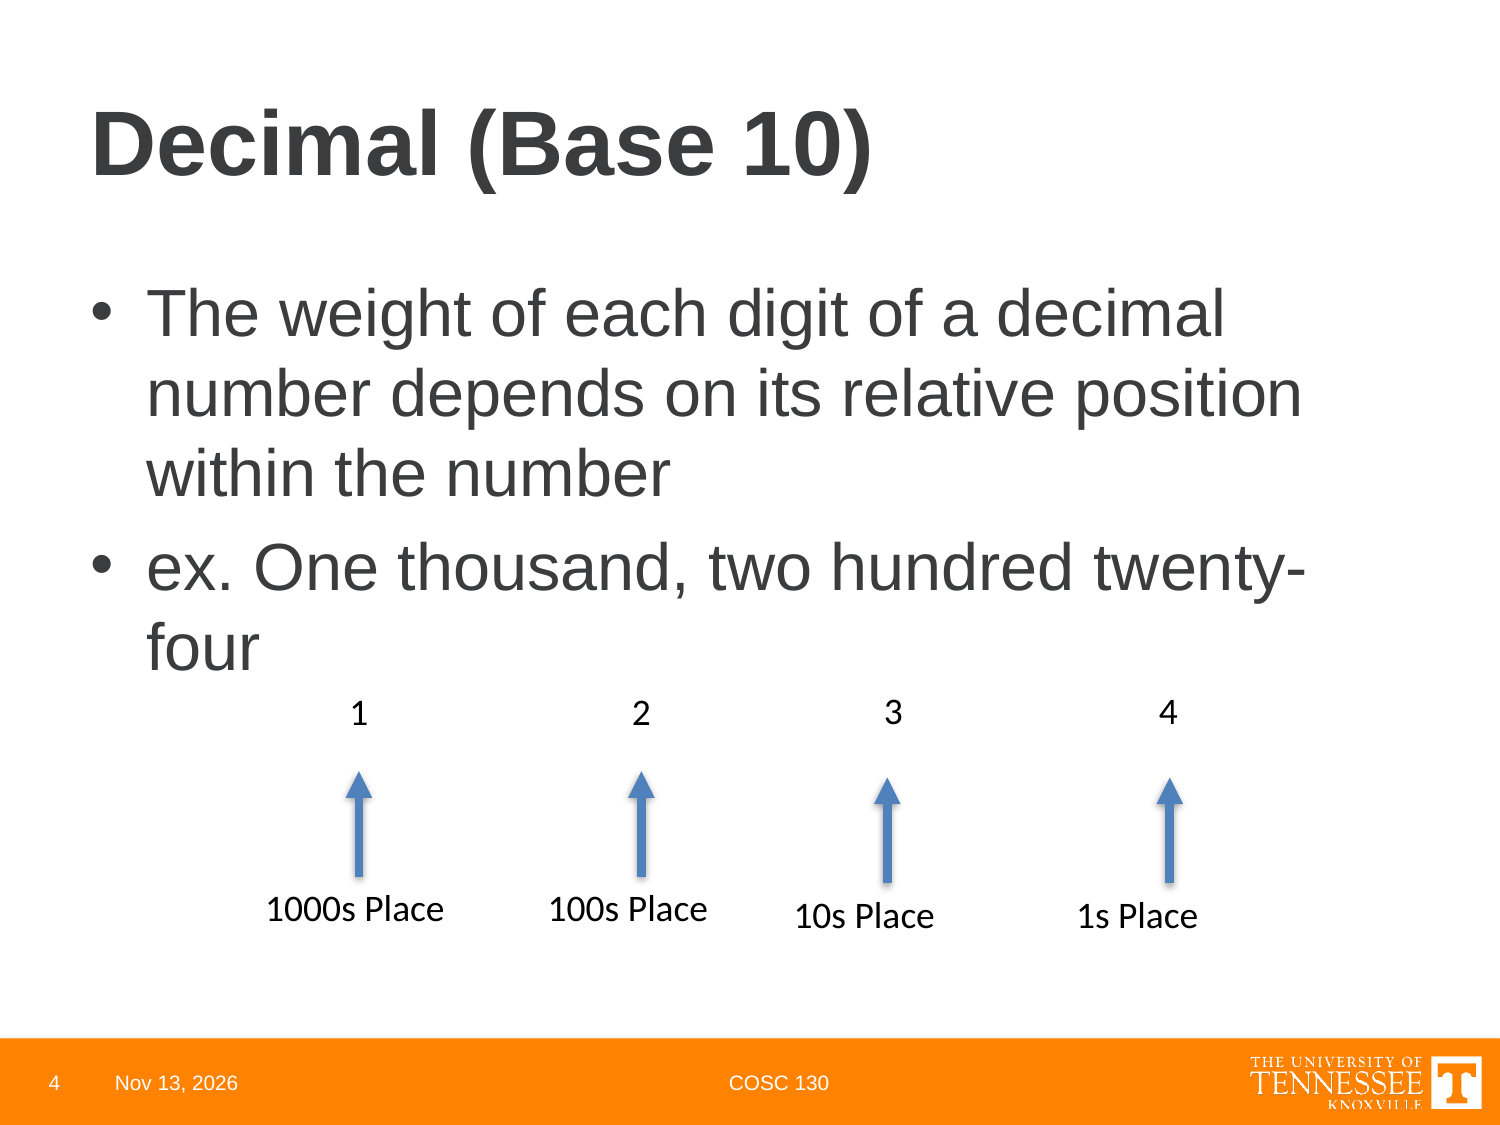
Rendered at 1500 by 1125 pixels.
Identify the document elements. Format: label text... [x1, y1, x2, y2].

text_box 4 [1143, 679, 1193, 740]
text_box 1s Place [1061, 883, 1279, 943]
text_box 3 [869, 679, 919, 740]
text_box 1000s Place [250, 876, 468, 937]
slide_number 4 [14, 1052, 75, 1113]
slide_number 24-Mar-22 [100, 1052, 316, 1113]
text_box 2 [617, 680, 666, 741]
text_box 10s Place [778, 883, 996, 943]
footer COSC 130 [512, 1052, 1046, 1113]
title Decimal (Base 10) [75, 45, 1425, 233]
text_box 1 [334, 680, 384, 740]
text_box 100s Place [532, 876, 750, 937]
list The weight of each digit of a decimal number depends on its relative position within the number ex. One thousand, two hundred twenty-four [75, 262, 1425, 854]
